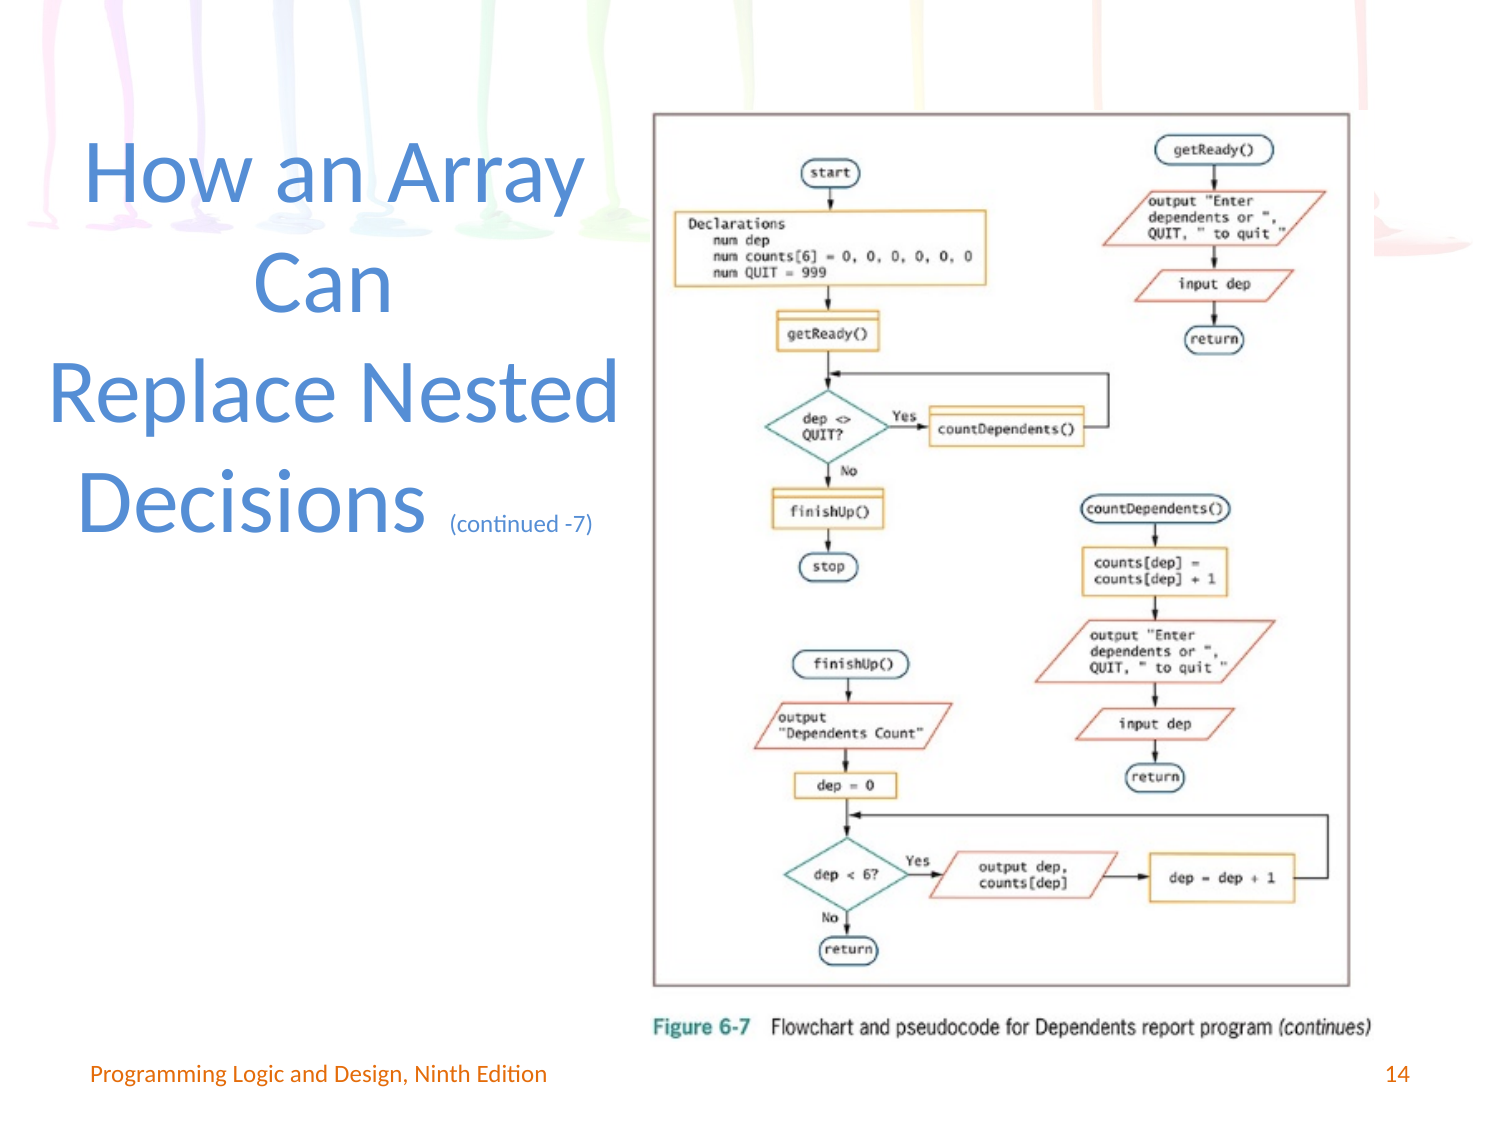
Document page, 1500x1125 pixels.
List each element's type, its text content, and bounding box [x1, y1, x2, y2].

slide_number 14 [1074, 1042, 1425, 1103]
title How an Array Can Replace Nested Decisions (continued -7) [19, 105, 651, 557]
footer Programming Logic and Design, Ninth Edition [75, 1042, 988, 1103]
picture [0, 0, 1500, 1042]
